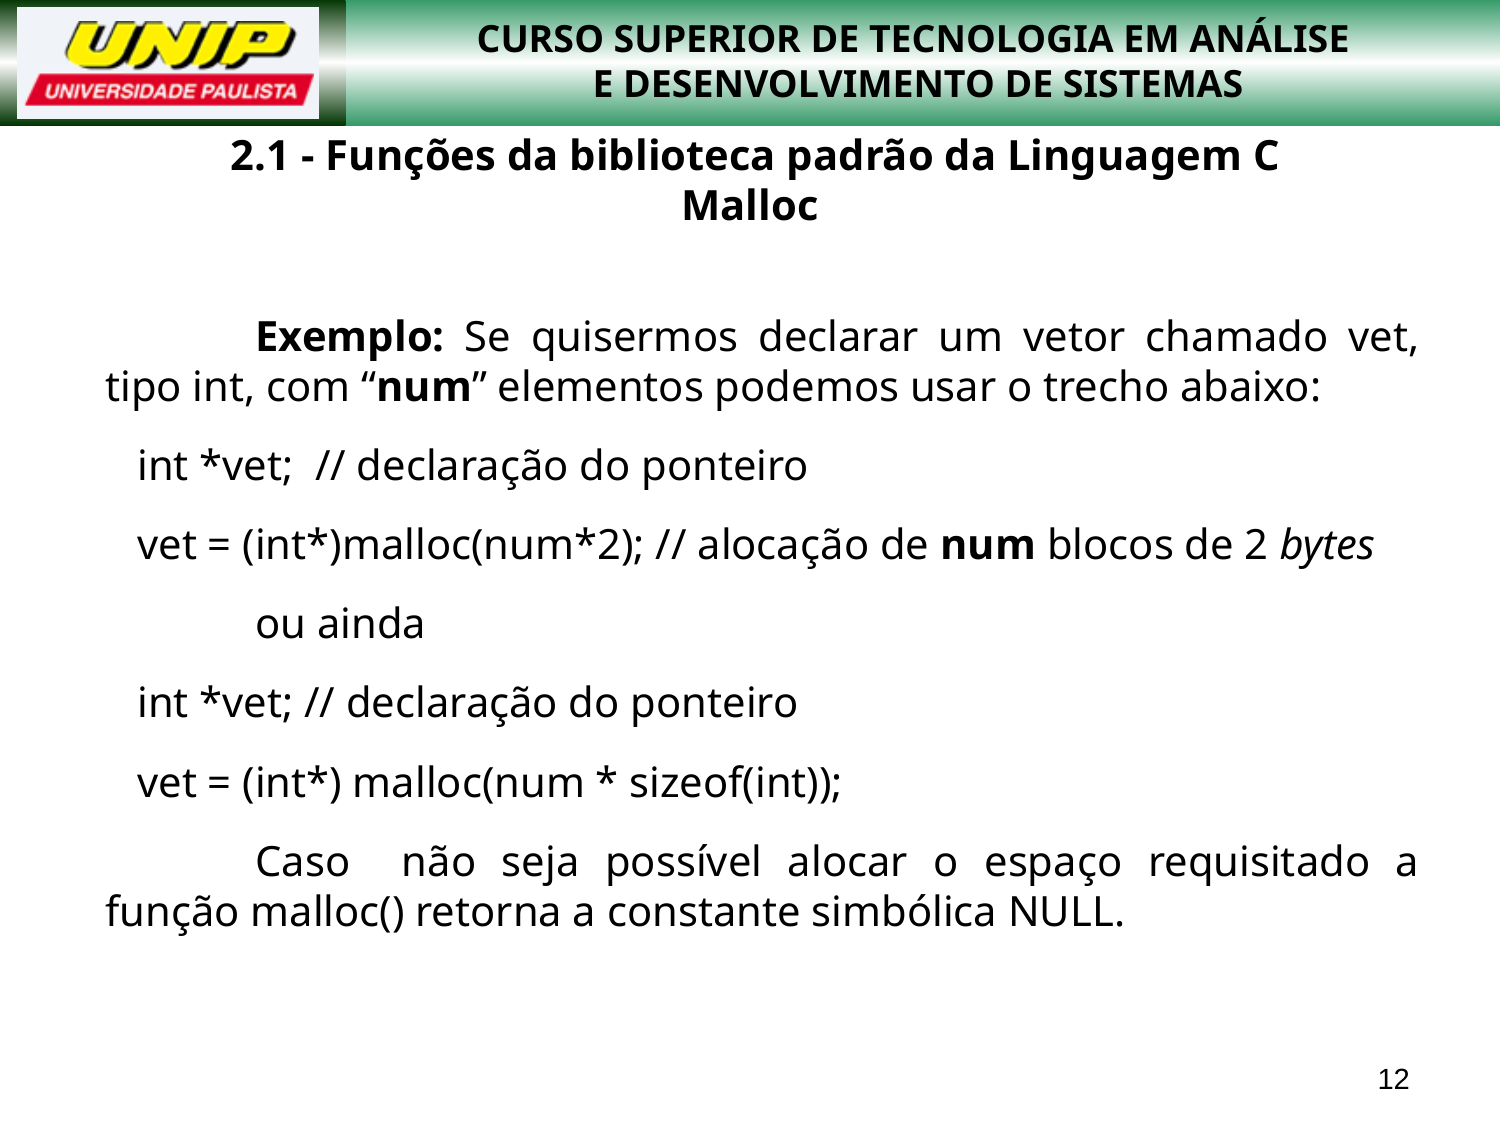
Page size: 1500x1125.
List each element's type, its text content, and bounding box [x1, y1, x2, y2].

picture [17, 7, 319, 119]
title 2.1 - Funções da biblioteca padrão da Linguagem C Malloc [74, 66, 1426, 243]
list Exemplo: Se quisermos declarar um vetor chamado vet, tipo int, com “num” elementos podemos usar o trecho abaixo: int *vet; // declaração do ponteiro vet = (int*)malloc(num*2); // alocação de num blocos de 2 bytes ou ainda int *vet; // declaração do ponteiro vet = (int*) malloc(num * sizeof(int)); Caso não seja possível alocar o espaço requisitado a função malloc() retorna a constante simbólica NULL. [74, 243, 1436, 919]
slide_number 12 [1074, 1024, 1426, 1103]
